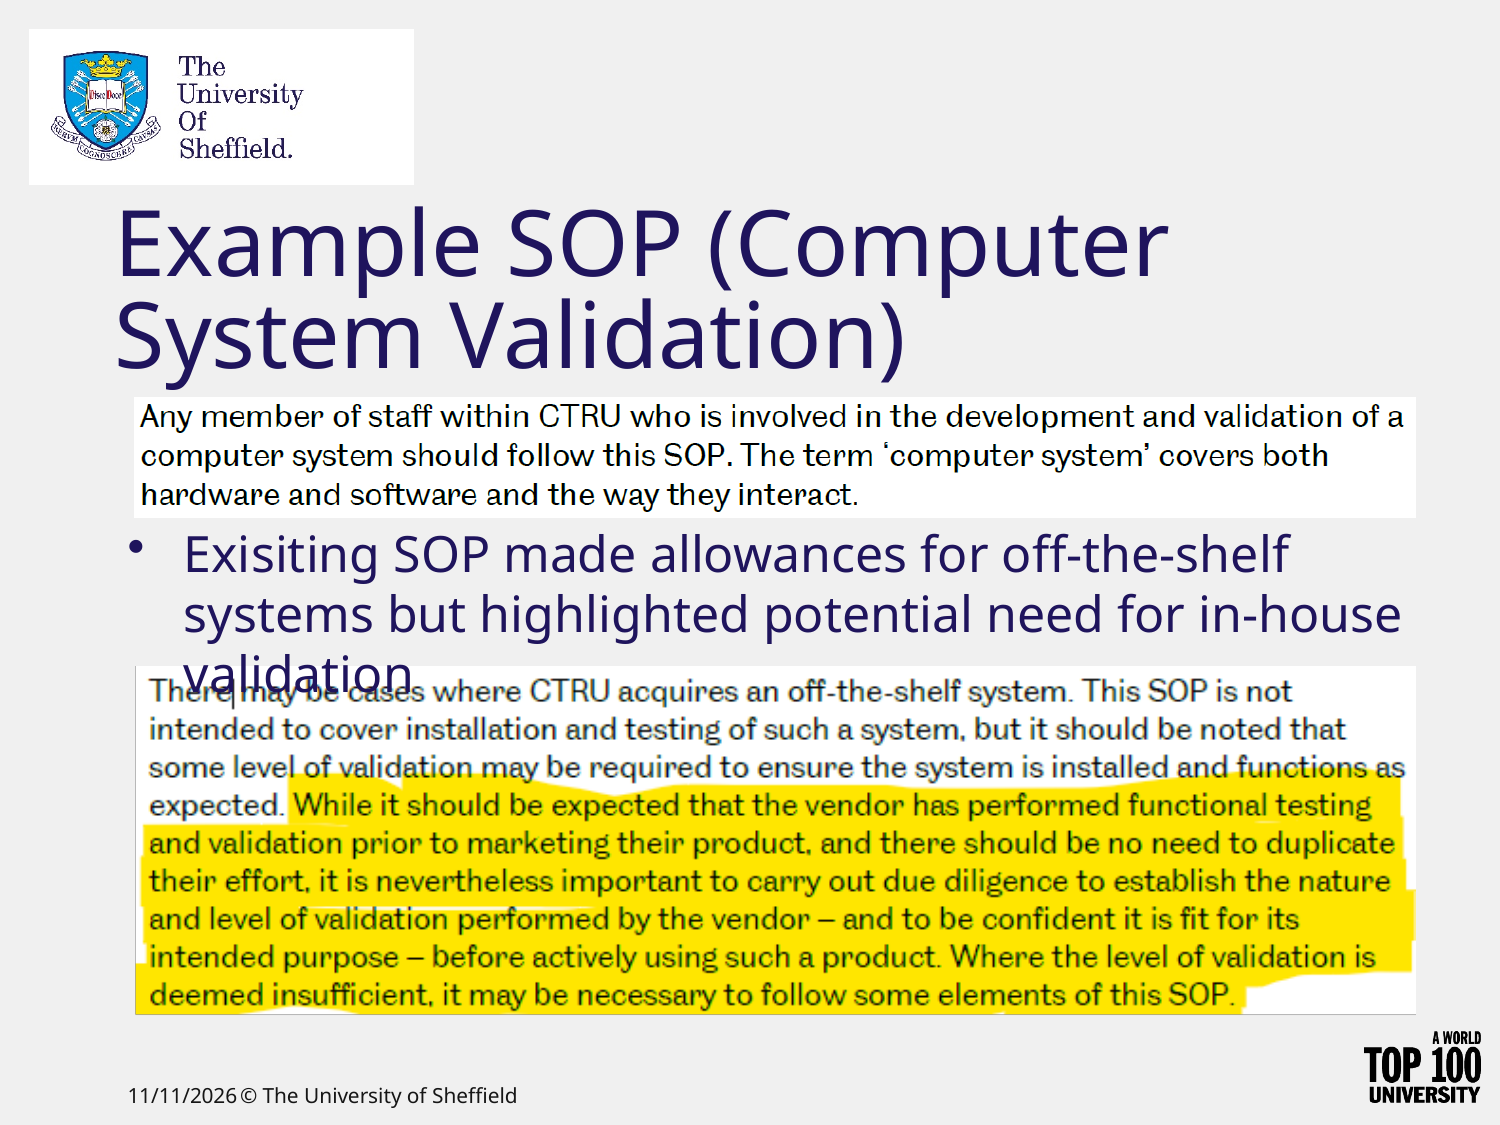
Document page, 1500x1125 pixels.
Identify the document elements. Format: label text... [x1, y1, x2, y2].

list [134, 666, 1416, 1035]
footer © The University of Sheffield [224, 1074, 1076, 1125]
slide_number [112, 1074, 224, 1125]
picture [1364, 1031, 1481, 1103]
title Example SOP (Computer System Validation) [99, 196, 1450, 322]
list Exisiting SOP made allowances for off-the-shelf systems but highlighted potential need for in-house validation [112, 515, 1463, 659]
picture [134, 396, 1416, 518]
picture [29, 29, 414, 185]
